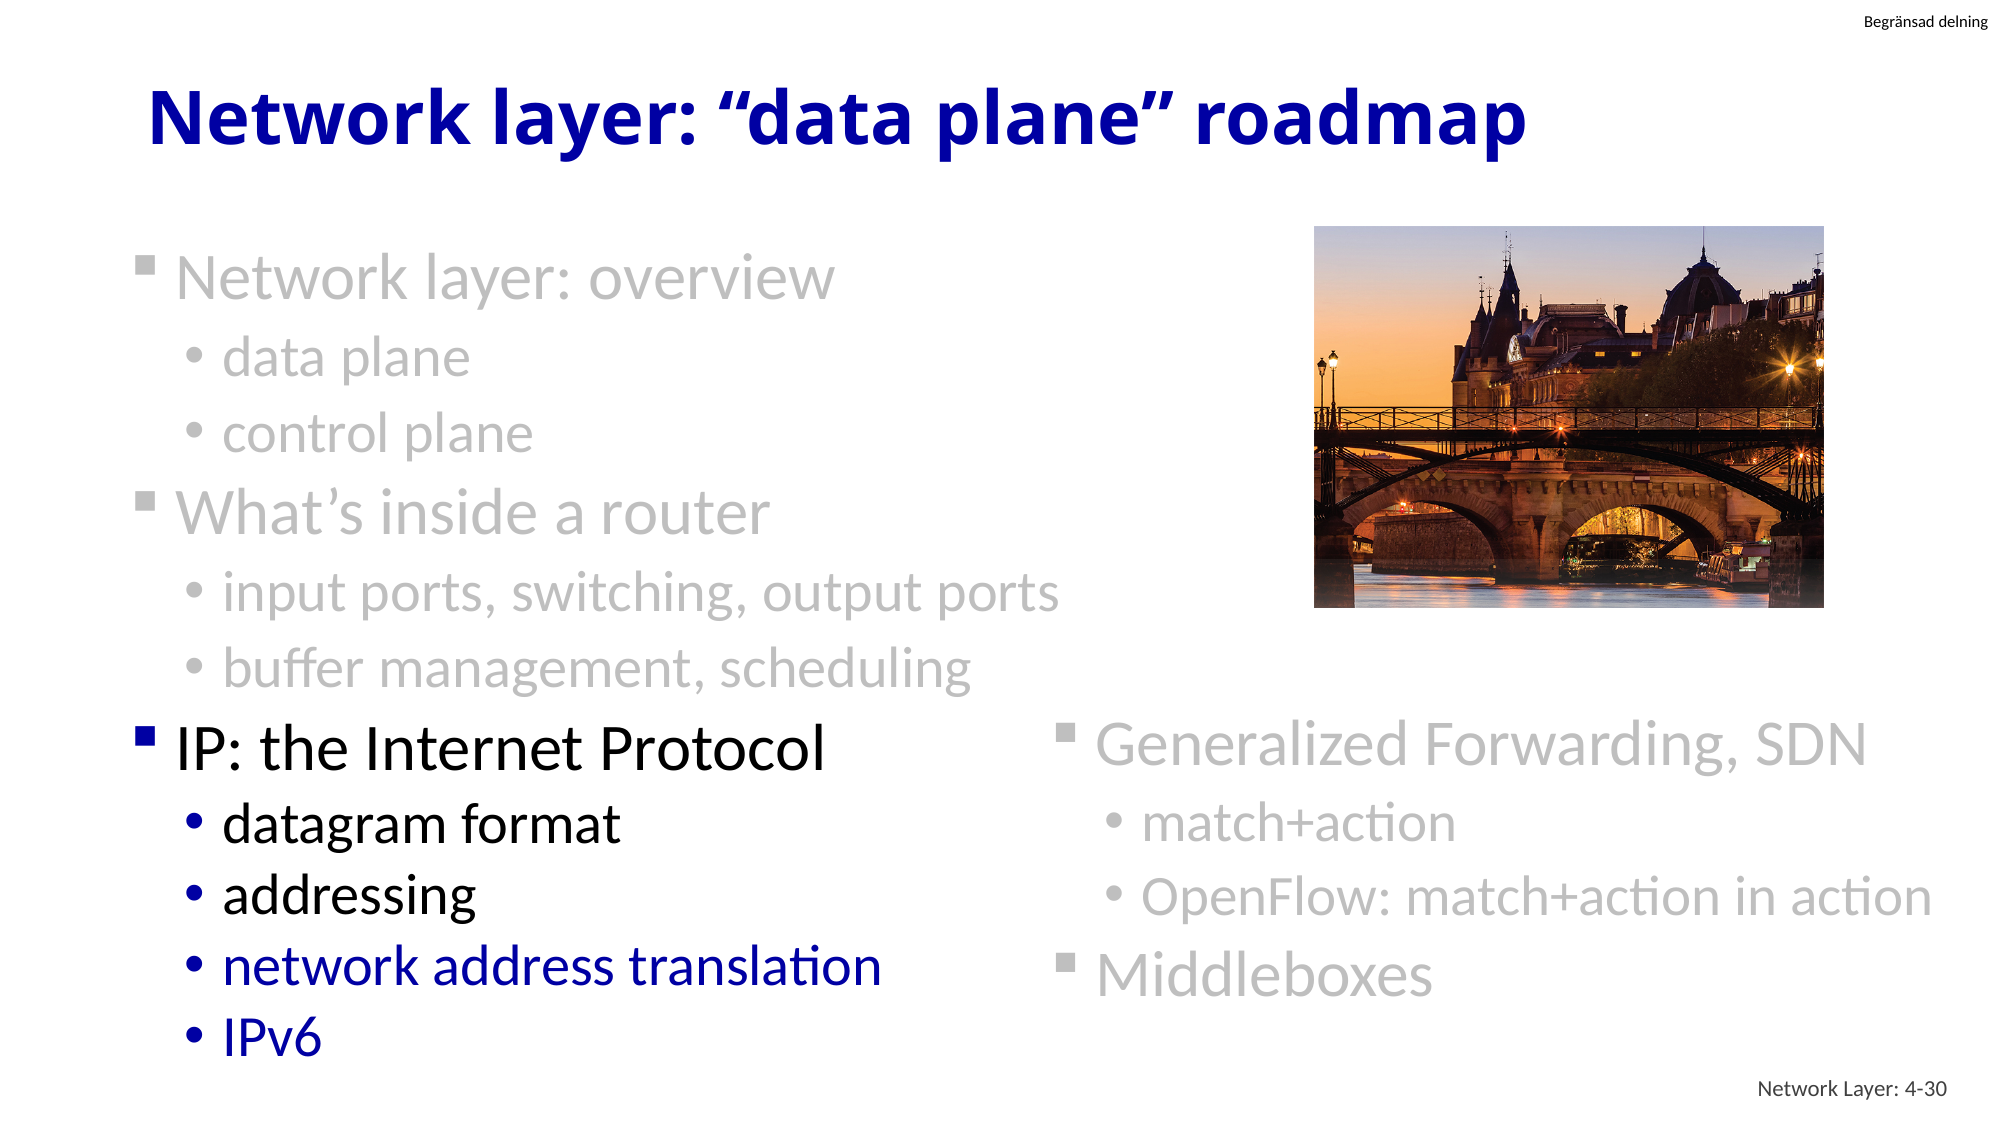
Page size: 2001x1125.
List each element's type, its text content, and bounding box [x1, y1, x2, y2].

list Network layer: overview data plane control plane What’s inside a router input ports, switching, output ports buffer management, scheduling IP: the Internet Protocol datagram format addressing network address translation IPv6 [93, 234, 1180, 1087]
picture [1314, 226, 1824, 608]
title Network layer: “data plane” roadmap [131, 47, 1856, 195]
text_box Generalized Forwarding, SDN match+action OpenFlow: match+action in action Middleboxes [1014, 701, 2000, 1020]
slide_number Network Layer: 4-30 [1512, 1056, 1963, 1117]
